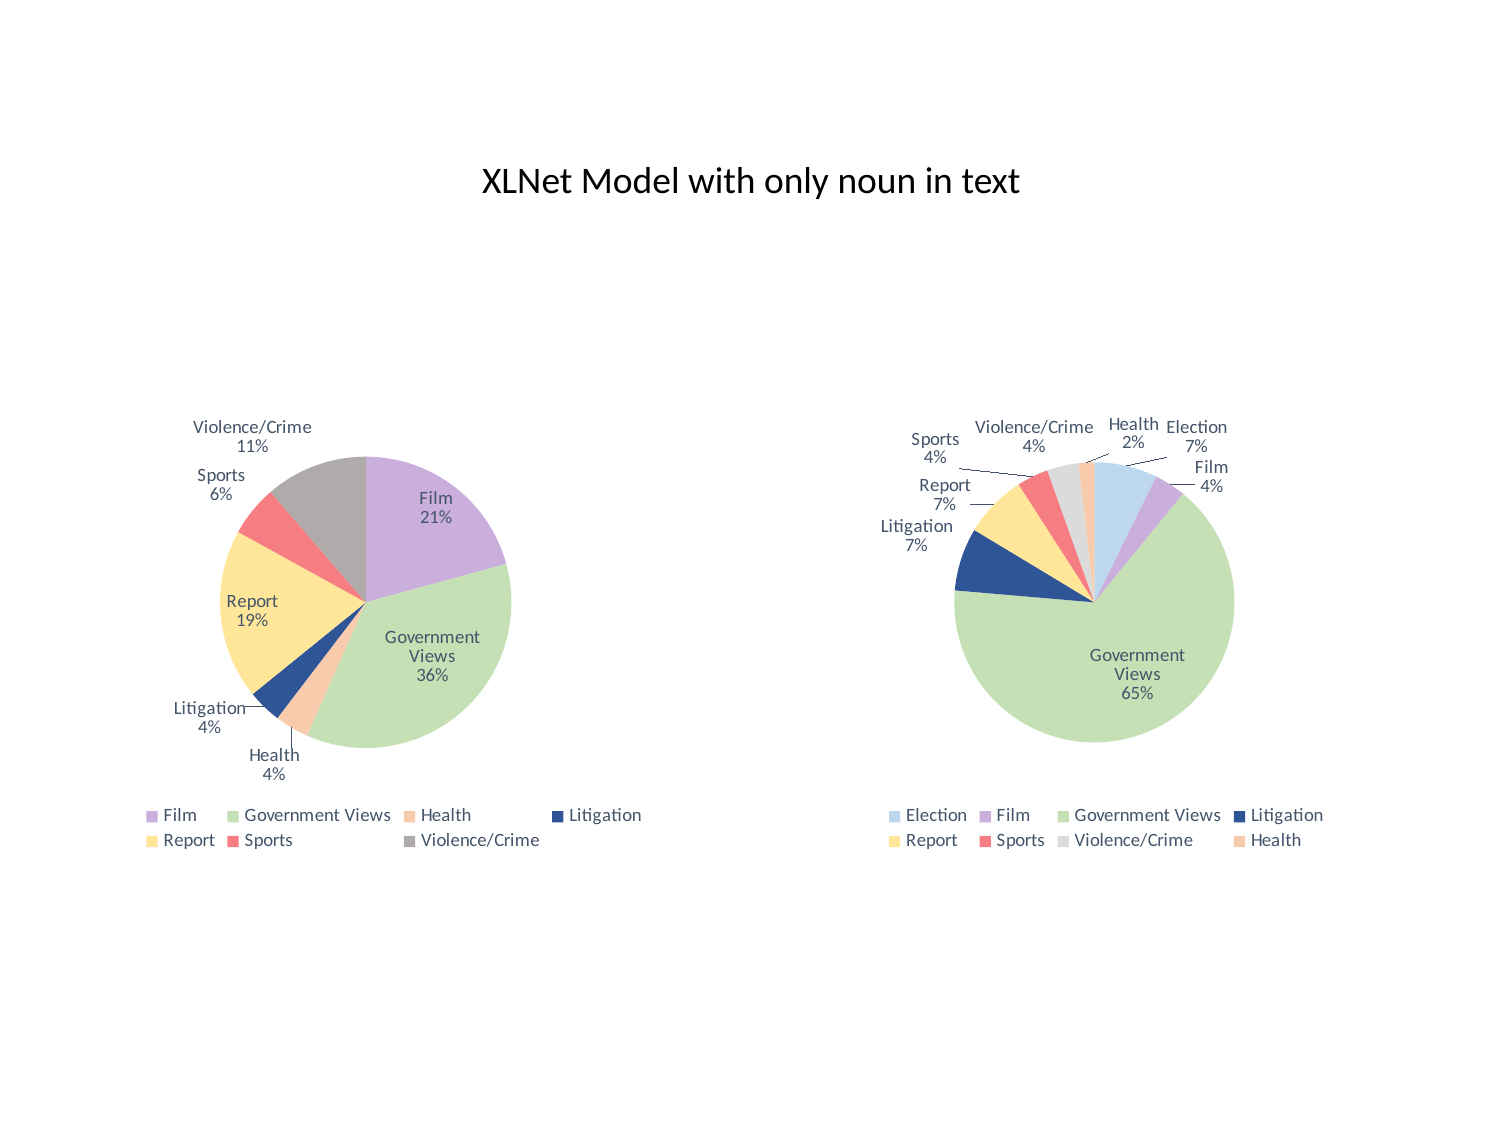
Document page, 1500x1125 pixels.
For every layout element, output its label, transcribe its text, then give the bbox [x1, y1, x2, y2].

text_box XLNet Model with only noun in text [467, 148, 1427, 209]
chart [18, 393, 1482, 857]
